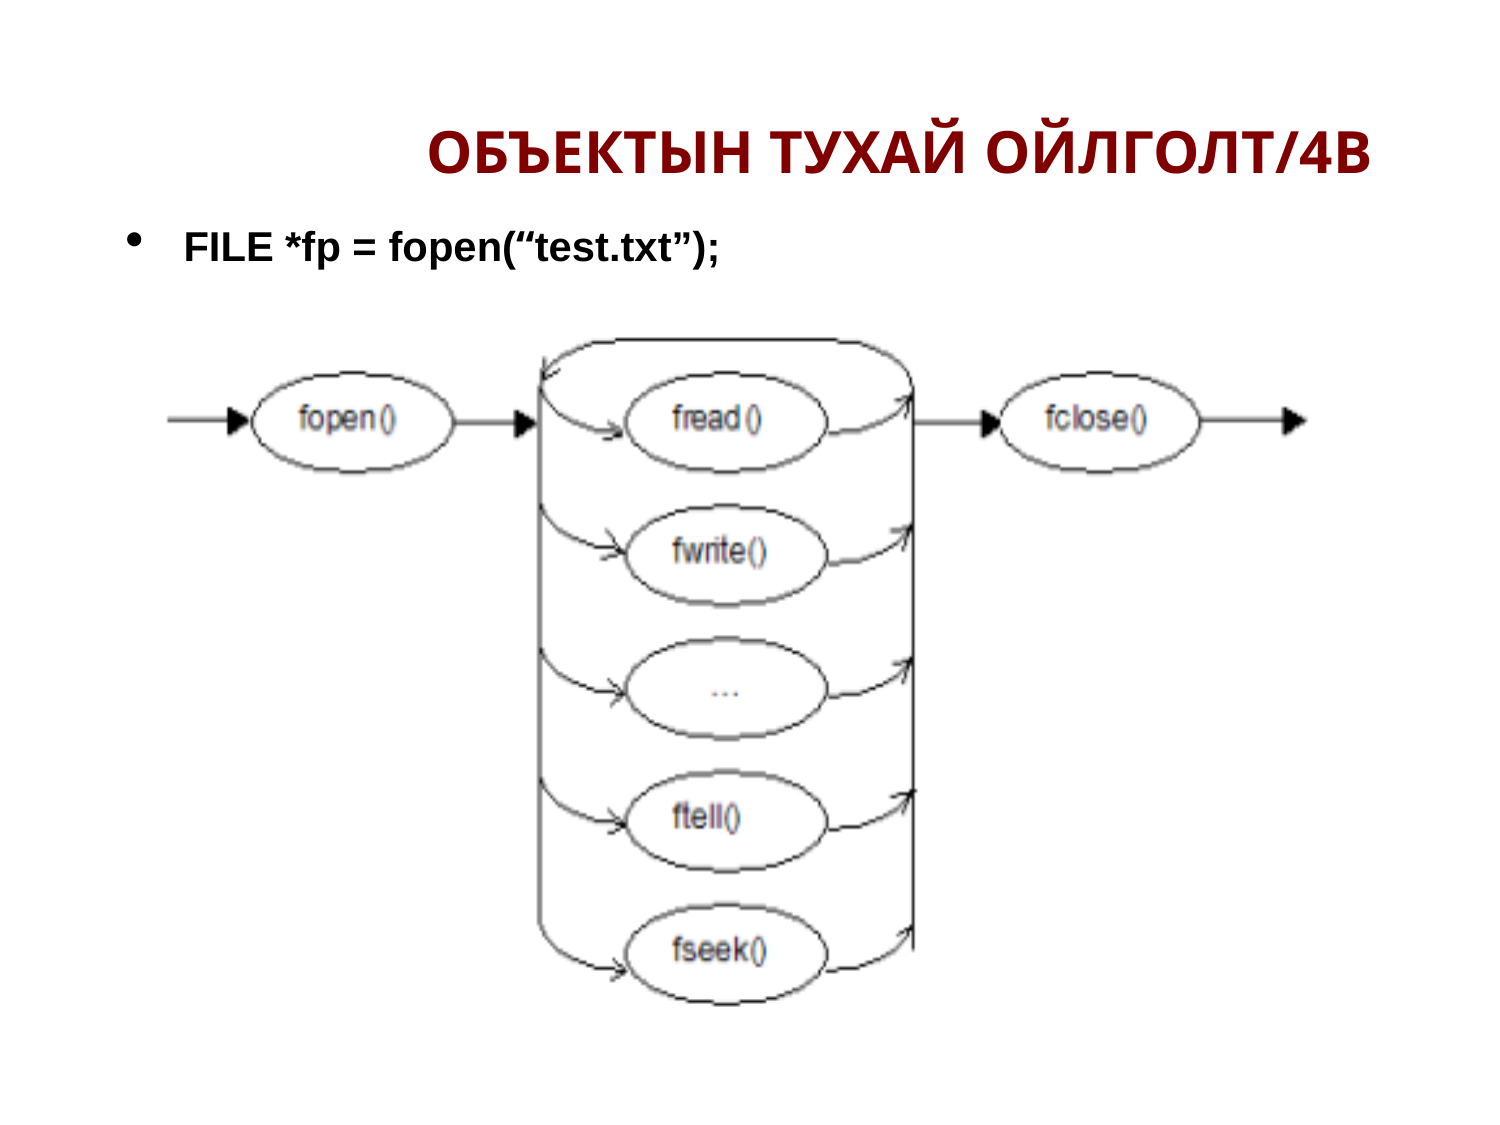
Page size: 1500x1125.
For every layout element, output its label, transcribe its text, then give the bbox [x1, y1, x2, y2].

text_box FILE *fp = fopen(“test.txt”); [112, 212, 1388, 1000]
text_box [137, 312, 1351, 1026]
text_box ОБЪЕКТЫН ТУХАЙ ОЙЛГОЛТ/4В [112, 99, 1388, 200]
